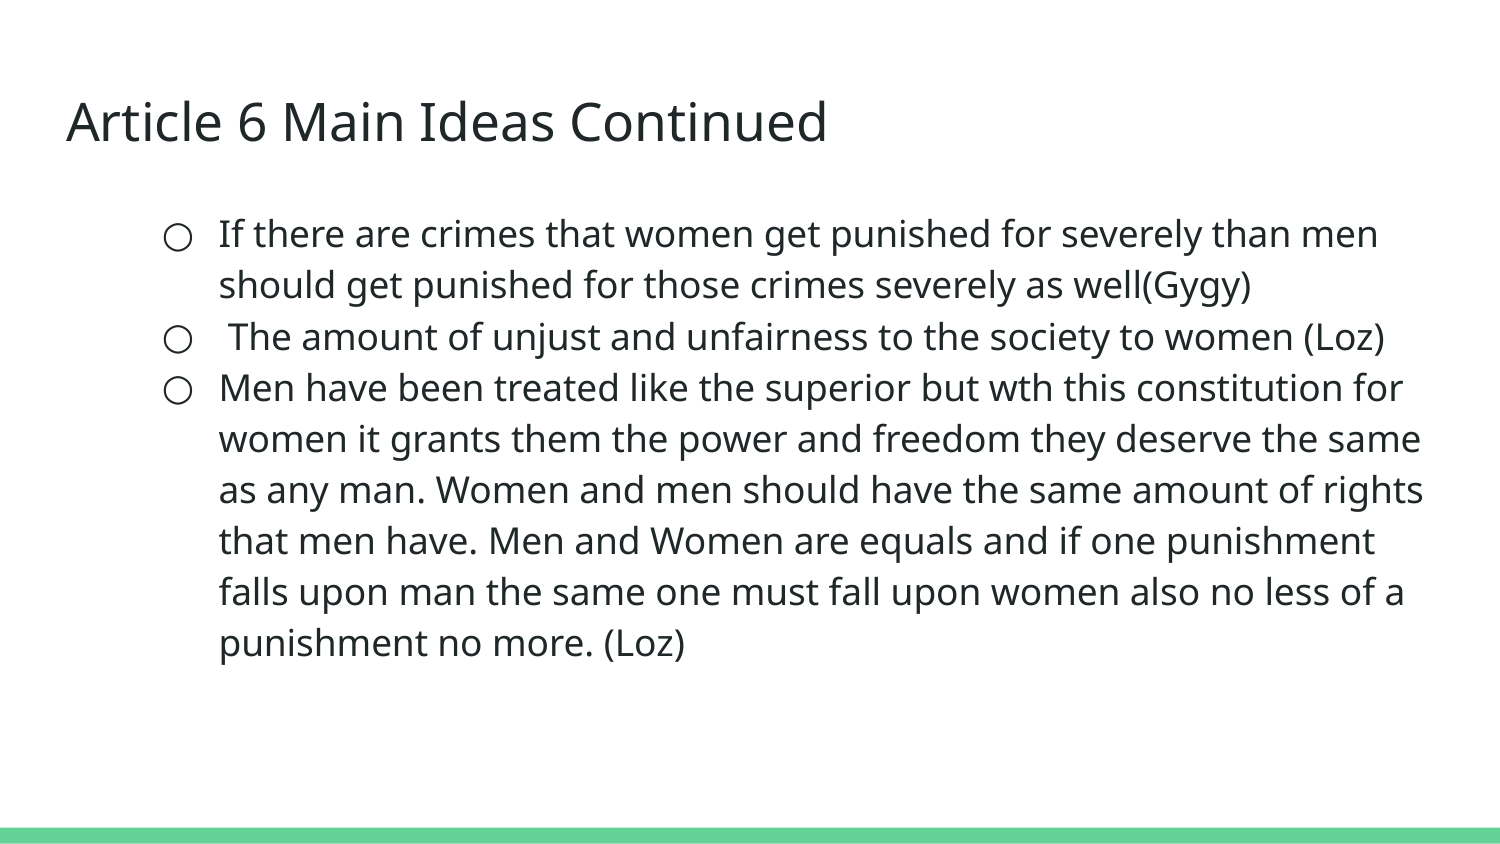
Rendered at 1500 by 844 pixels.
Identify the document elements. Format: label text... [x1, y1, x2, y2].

title Article 6 Main Ideas Continued [51, 72, 1449, 167]
list If there are crimes that women get punished for severely than men should get punished for those crimes severely as well(Gygy) The amount of unjust and unfairness to the society to women (Loz) Men have been treated like the superior but wth this constitution for women it grants them the power and freedom they deserve the same as any man. Women and men should have the same amount of rights that men have. Men and Women are equals and if one punishment falls upon man the same one must fall upon women also no less of a punishment no more. (Loz) [51, 189, 1449, 750]
